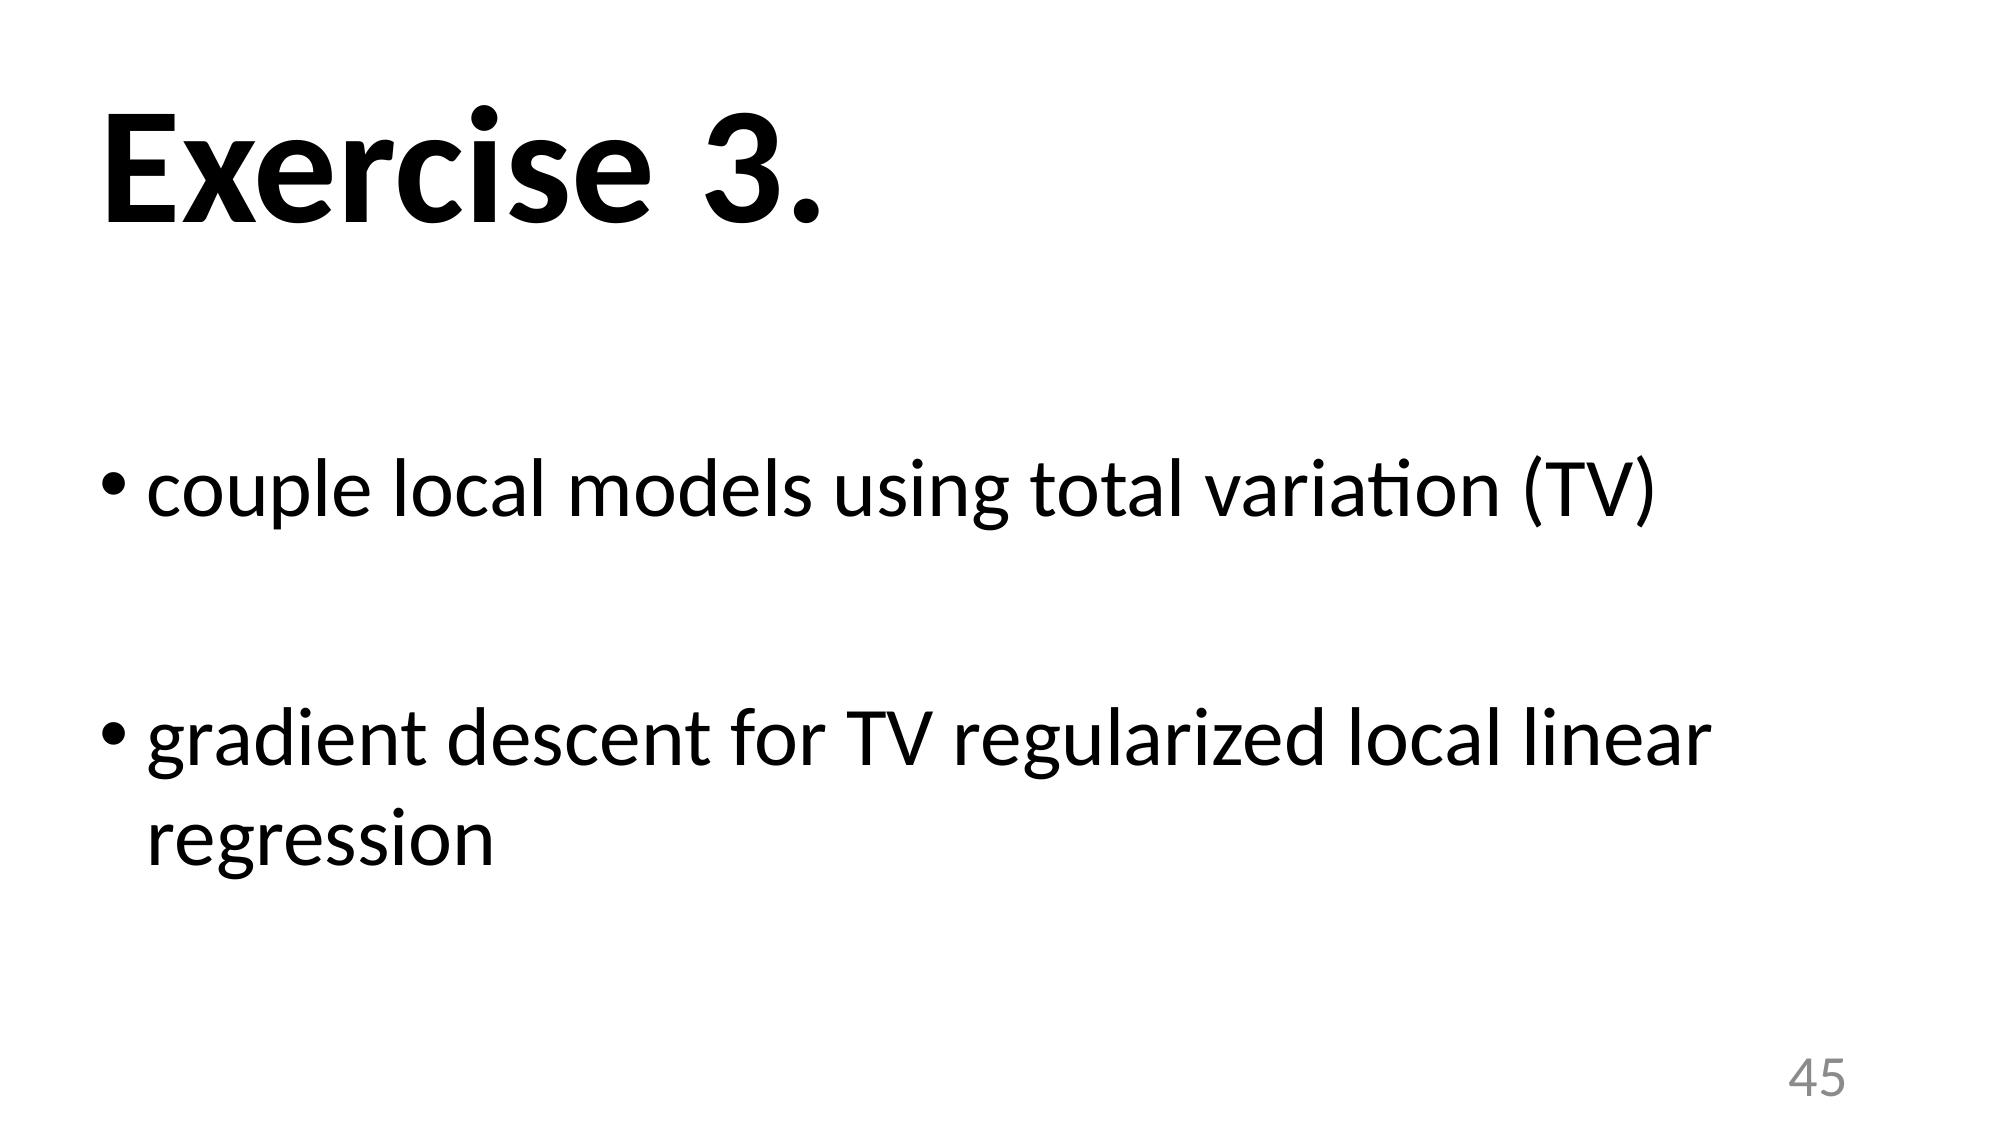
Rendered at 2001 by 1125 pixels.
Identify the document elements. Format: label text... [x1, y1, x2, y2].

slide_number 45 [1412, 1042, 1863, 1103]
text_box couple local models using total variation (TV) gradient descent for TV regularized local linear regression [85, 375, 1964, 890]
title Exercise 3. [85, 59, 2000, 278]
